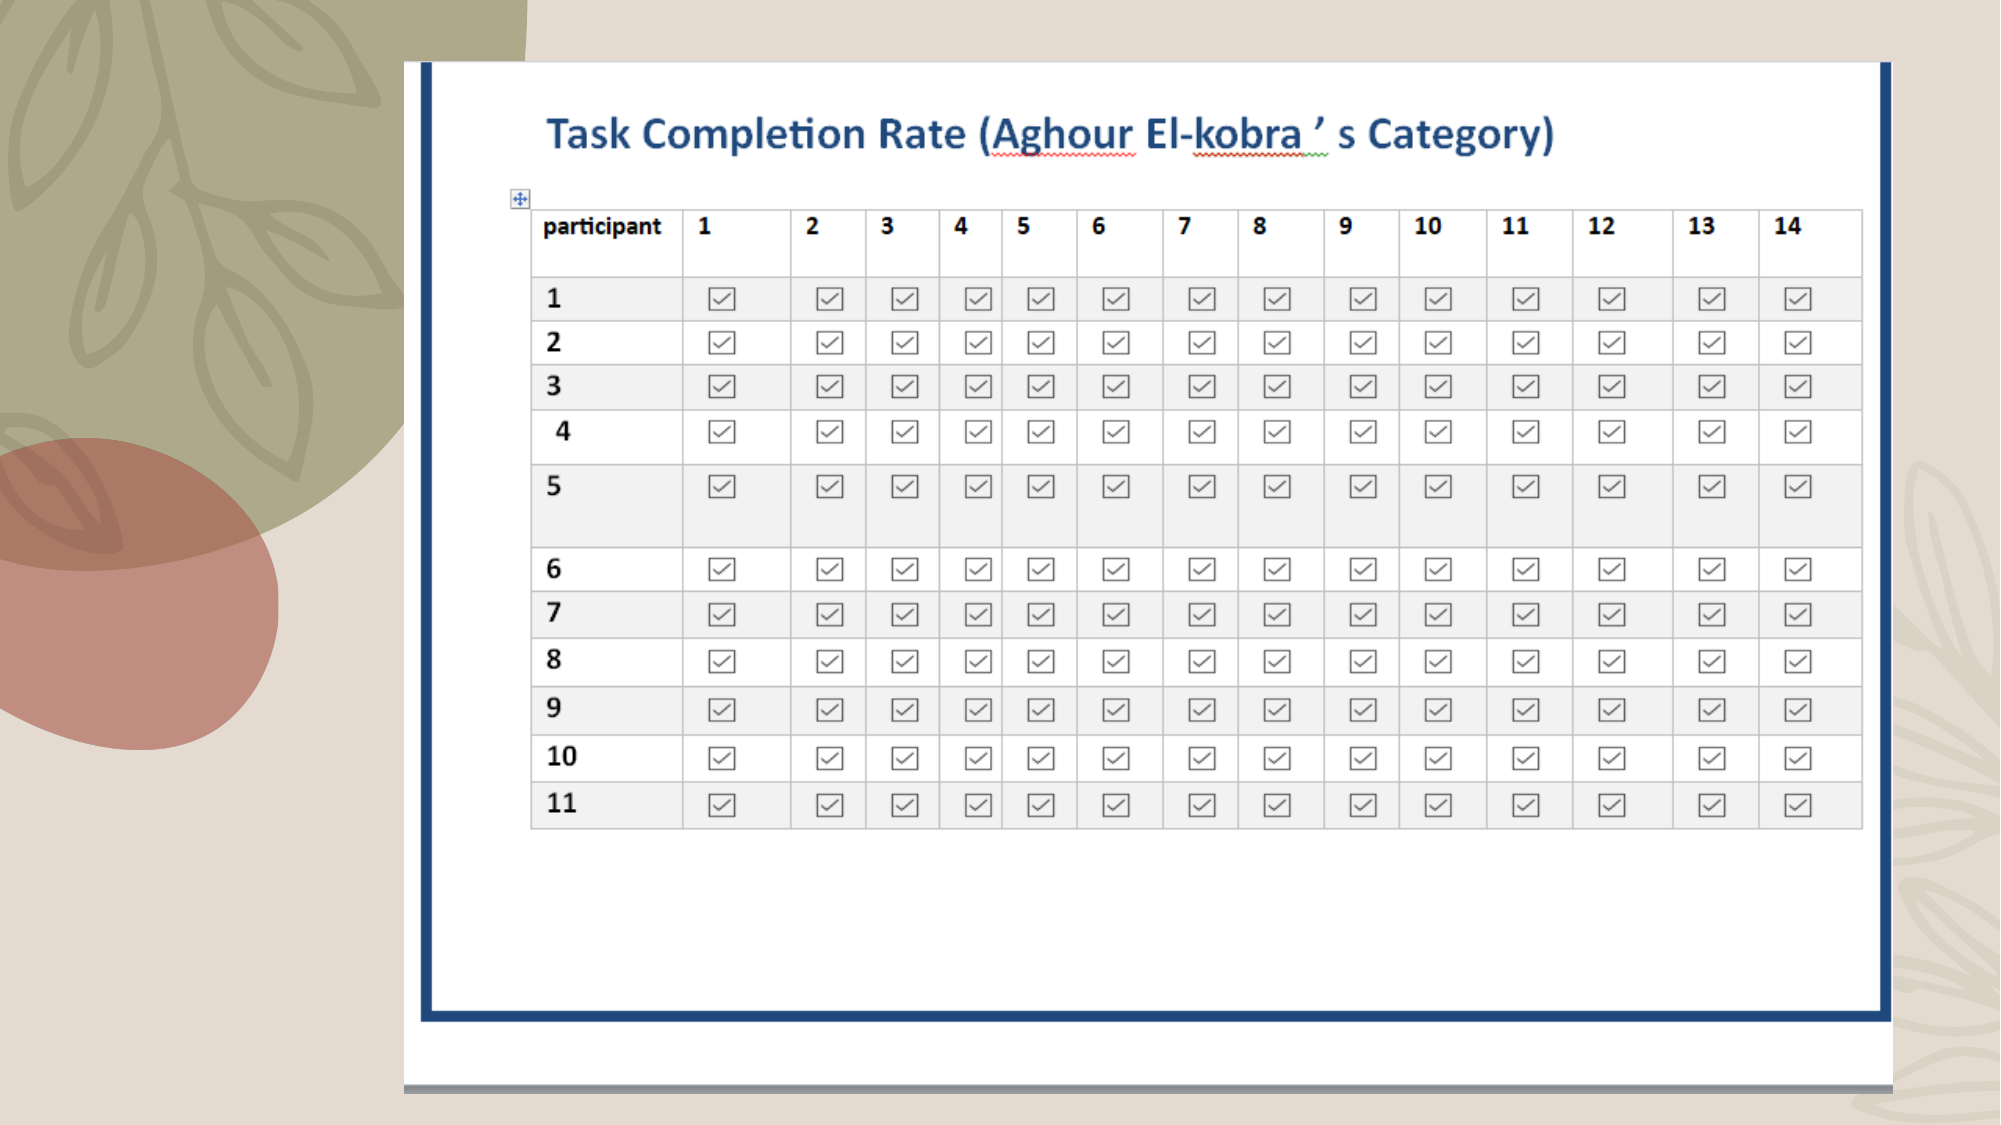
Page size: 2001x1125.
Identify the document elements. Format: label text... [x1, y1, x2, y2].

picture [0, 438, 279, 750]
title Task Completion Rate (Aghour El-kobra ’ s Category) [375, 0, 2000, 212]
picture [404, 61, 1893, 1095]
